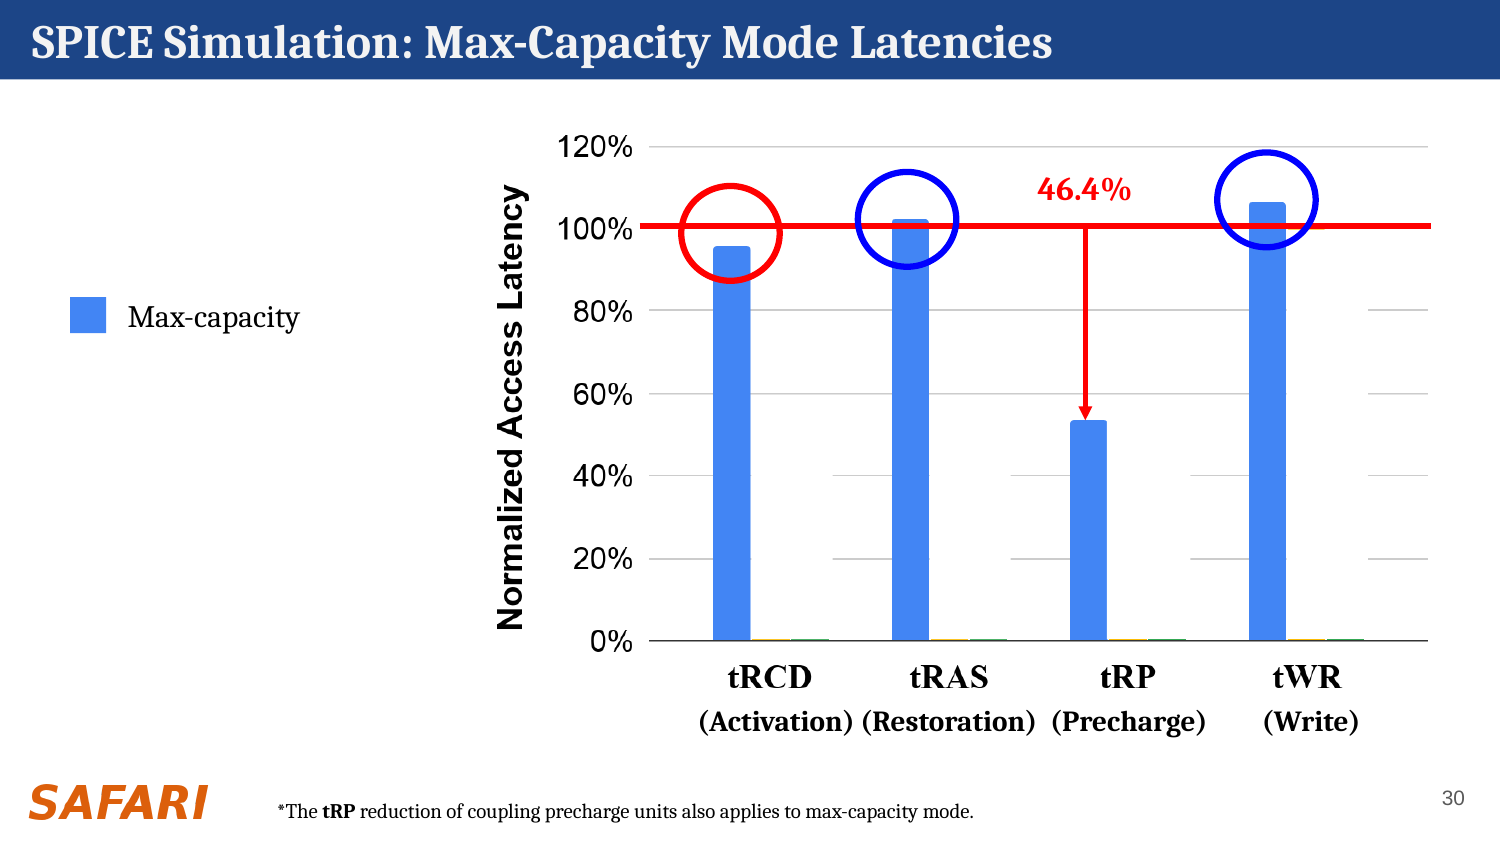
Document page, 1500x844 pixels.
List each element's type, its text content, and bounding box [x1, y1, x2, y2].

text_box SPICE Simulation: Max-Capacity Mode Latencies [17, 12, 1177, 67]
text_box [751, 229, 1369, 640]
text_box [0, 0, 1500, 80]
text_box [69, 280, 340, 361]
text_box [675, 687, 1405, 742]
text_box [680, 152, 1316, 282]
picture [27, 775, 214, 830]
slide_number ‹#› [1389, 764, 1480, 830]
text_box *The tRP reduction of coupling precharge units also applies to max-capacity mode. [261, 779, 1046, 844]
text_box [920, 289, 1250, 421]
picture [438, 96, 1459, 728]
